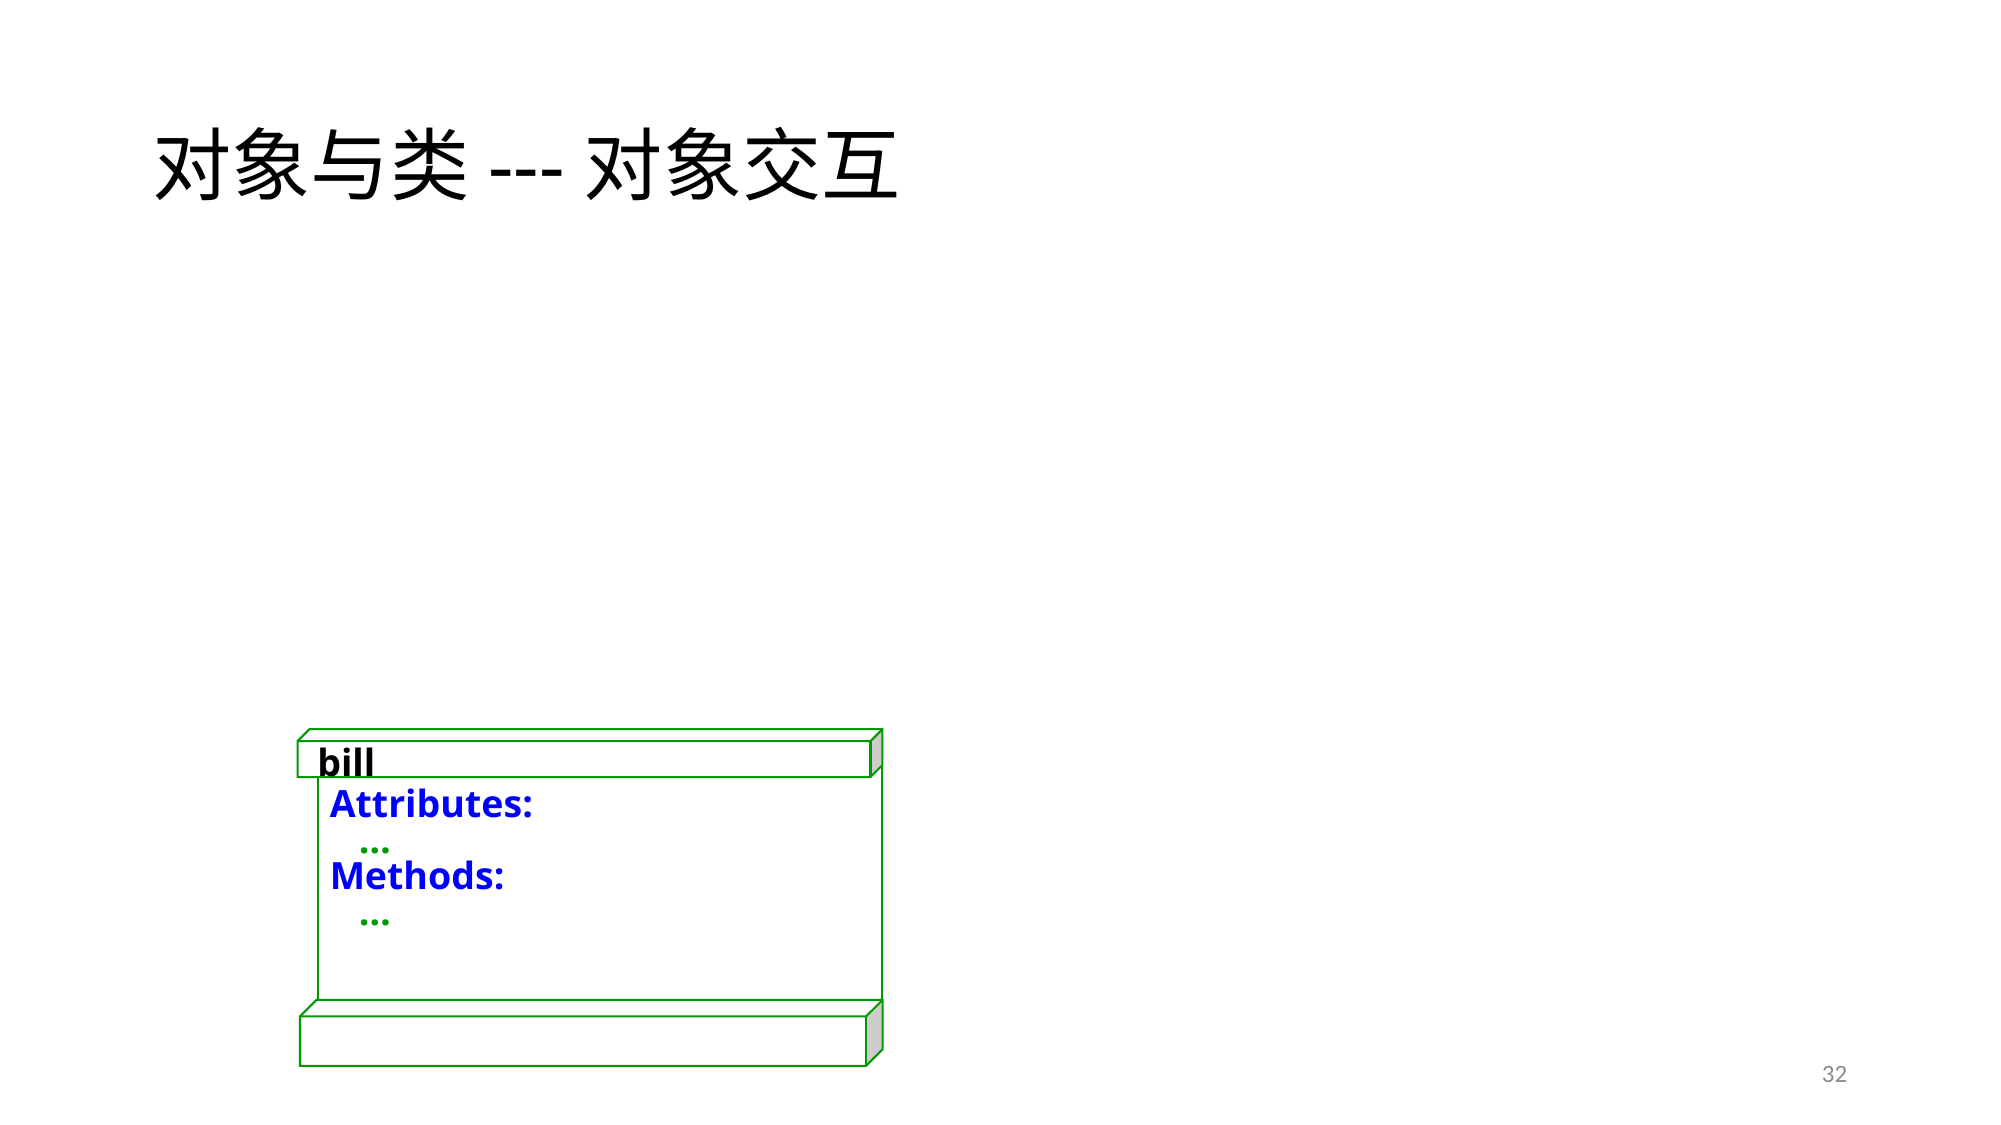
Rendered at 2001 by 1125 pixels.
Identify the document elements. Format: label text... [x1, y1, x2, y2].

text_box [308, 729, 883, 778]
text_box Attributes: … Methods: … [314, 781, 857, 941]
text_box [317, 766, 883, 999]
text_box [300, 999, 883, 1066]
text_box bill [302, 731, 391, 792]
text_box [297, 737, 302, 778]
title 对象与类---对象交互 [137, 59, 1863, 278]
slide_number 32 [1412, 1042, 1863, 1103]
